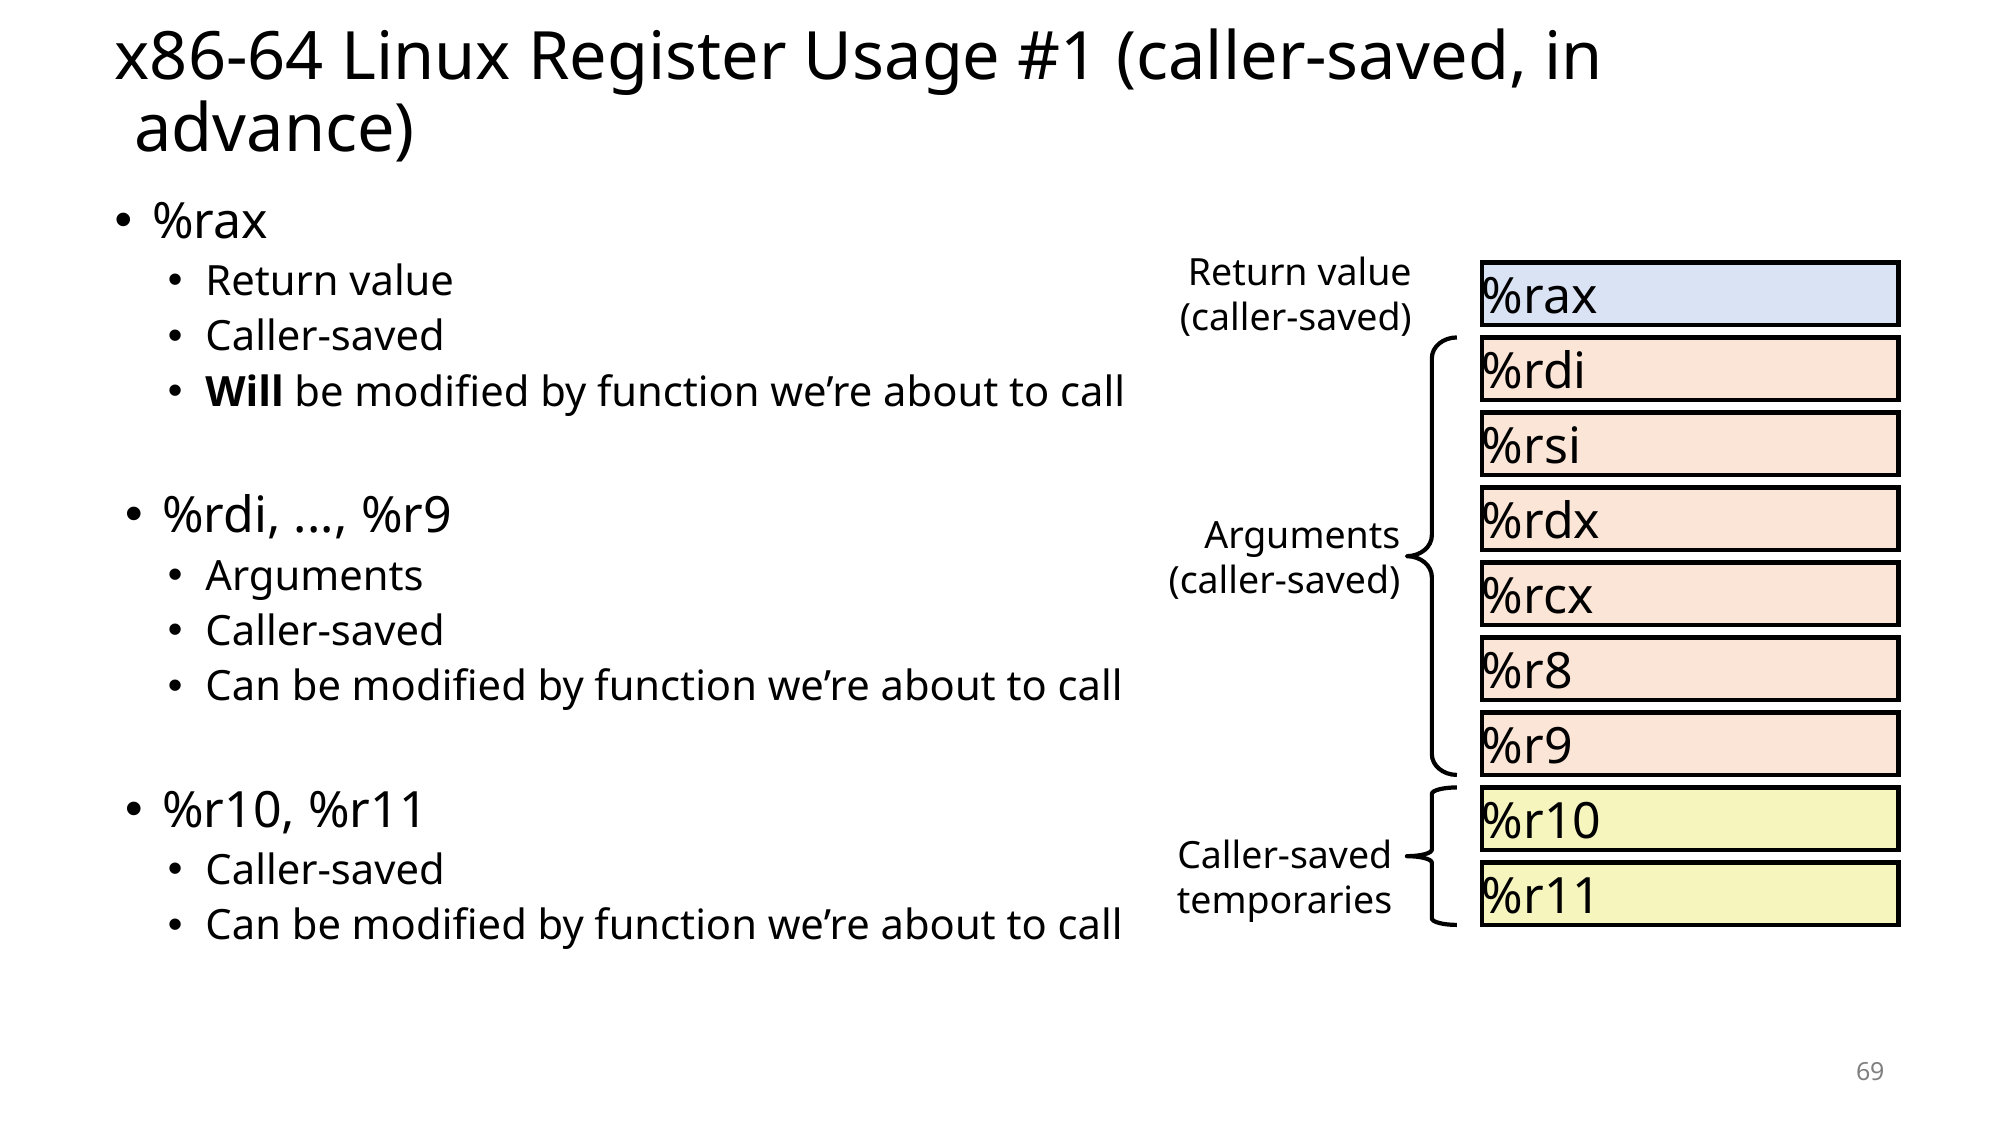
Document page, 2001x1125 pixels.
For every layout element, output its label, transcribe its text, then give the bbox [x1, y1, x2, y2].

text_box %r10 [1481, 787, 1899, 850]
text_box %r8 [1481, 637, 1899, 700]
text_box %rdx [1481, 487, 1899, 550]
text_box Return value (caller-saved) [1173, 241, 1419, 345]
text_box %rsi [1481, 412, 1899, 475]
text_box Caller-saved temporaries [1170, 824, 1399, 928]
text_box %rcx [1481, 562, 1899, 625]
slide_number 69 [1749, 1042, 1900, 1103]
text_box Arguments (caller-saved) [1162, 504, 1407, 608]
text_box %rdi [1481, 337, 1899, 400]
text_box %r11 [1481, 862, 1899, 925]
text_box [1406, 787, 1457, 925]
text_box %rax [1481, 262, 1899, 325]
list %rax Return value Caller-saved Will be modified by function we’re about to call %rdi, ..., %r9 Arguments Caller-saved Can be modified by function we’re about to call %r10, %r11 Caller-saved Can be modified by function we’re about to call [99, 187, 1900, 1013]
title x86-64 Linux Register Usage #1 (caller-saved, in advance) [99, 37, 1900, 150]
text_box [1407, 337, 1457, 775]
text_box %r9 [1481, 712, 1899, 775]
